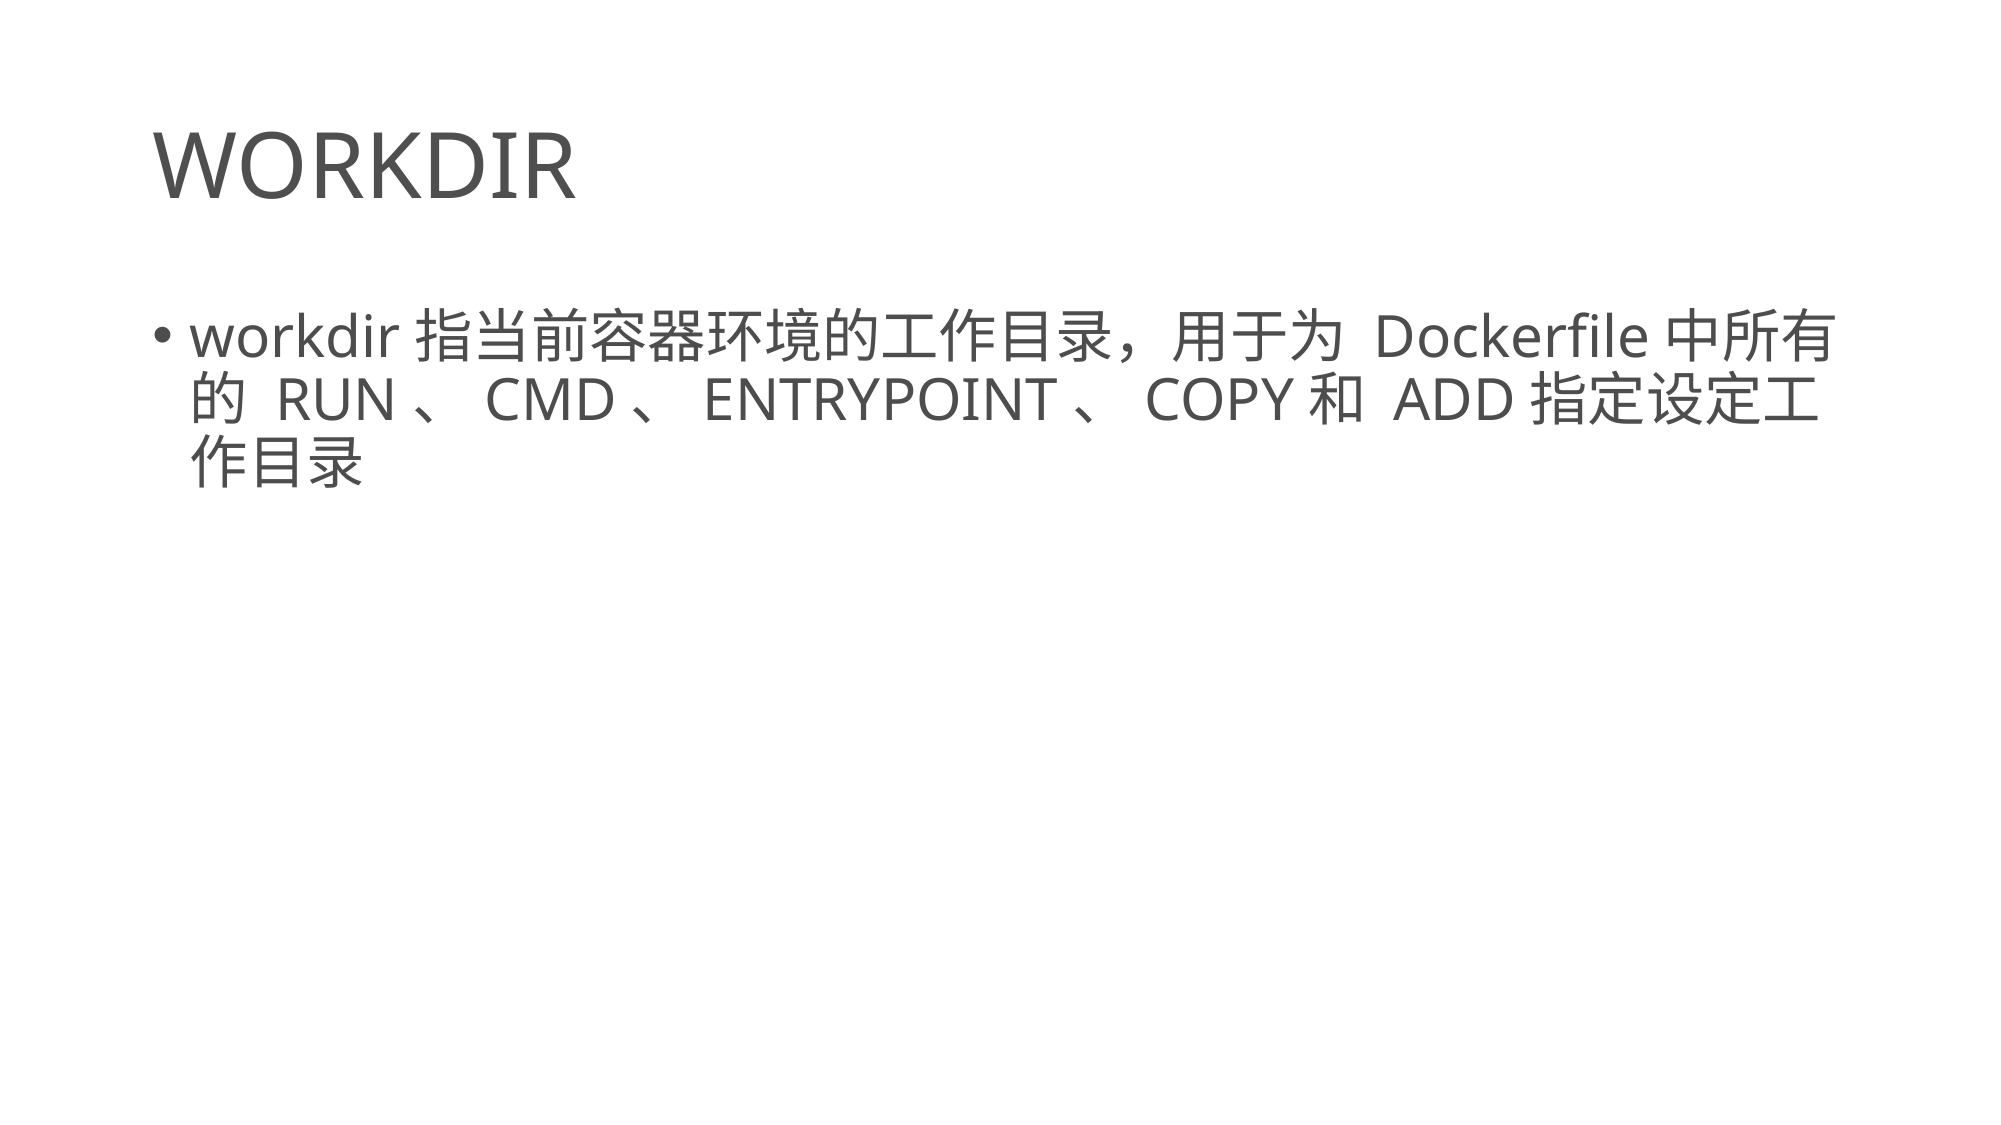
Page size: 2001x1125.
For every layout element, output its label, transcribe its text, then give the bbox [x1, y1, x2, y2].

list workdir指当前容器环境的工作目录，用于为 Dockerfile中所有的 RUN、CMD、ENTRYPOINT、COPY和 ADD指定设定工作目录 [137, 299, 1863, 1014]
title WORKDIR [137, 59, 1863, 278]
